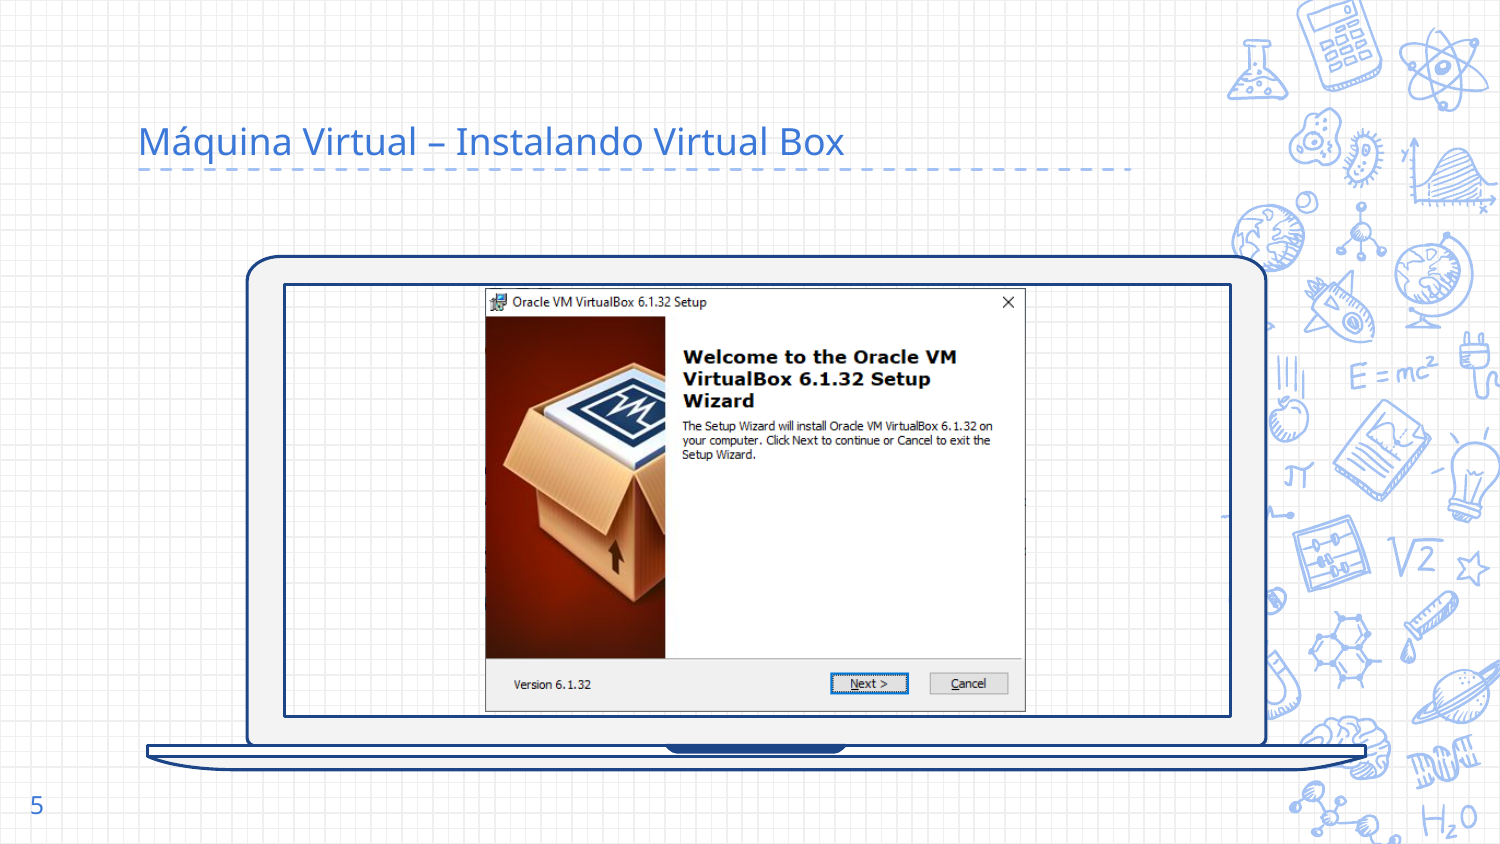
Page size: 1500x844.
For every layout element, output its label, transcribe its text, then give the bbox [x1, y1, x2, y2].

slide_number 5 [14, 774, 105, 840]
title Máquina Virtual – Instalando Virtual Box [122, 36, 1130, 178]
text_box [147, 256, 1367, 770]
picture [485, 288, 1027, 712]
